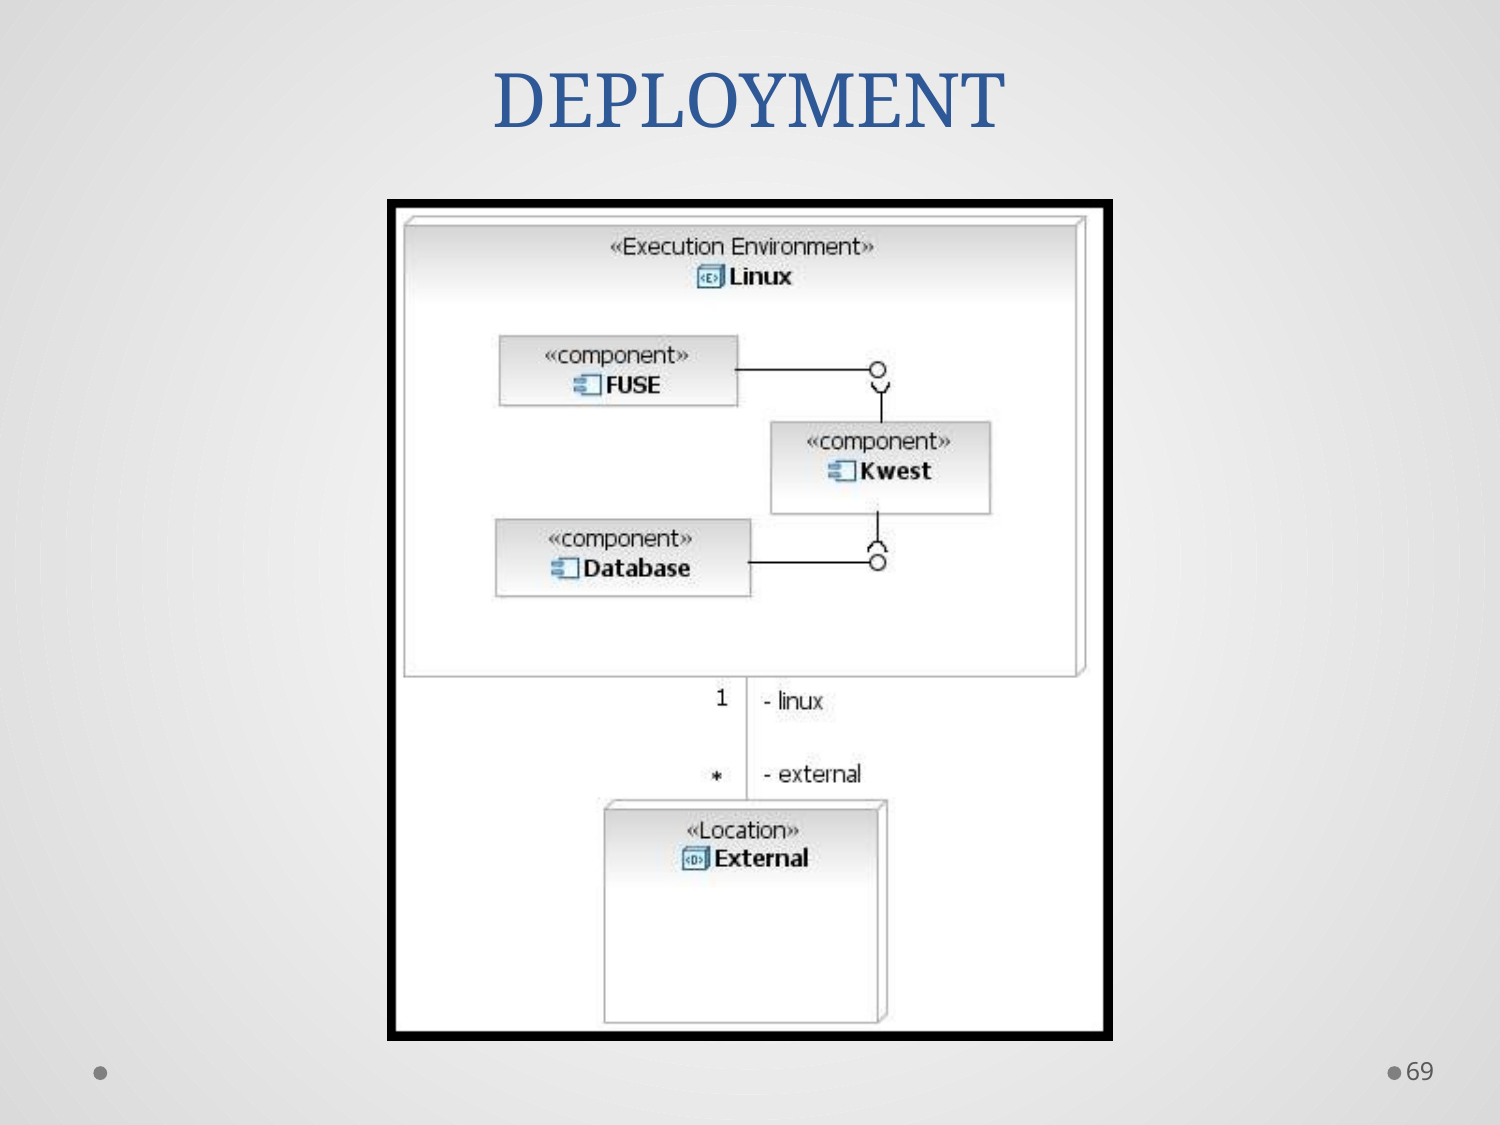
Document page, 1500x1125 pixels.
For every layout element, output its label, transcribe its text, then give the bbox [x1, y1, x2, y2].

picture [387, 199, 1113, 1041]
slide_number 69 [1401, 1042, 1494, 1103]
title DEPLOYMENT [75, 0, 1425, 150]
